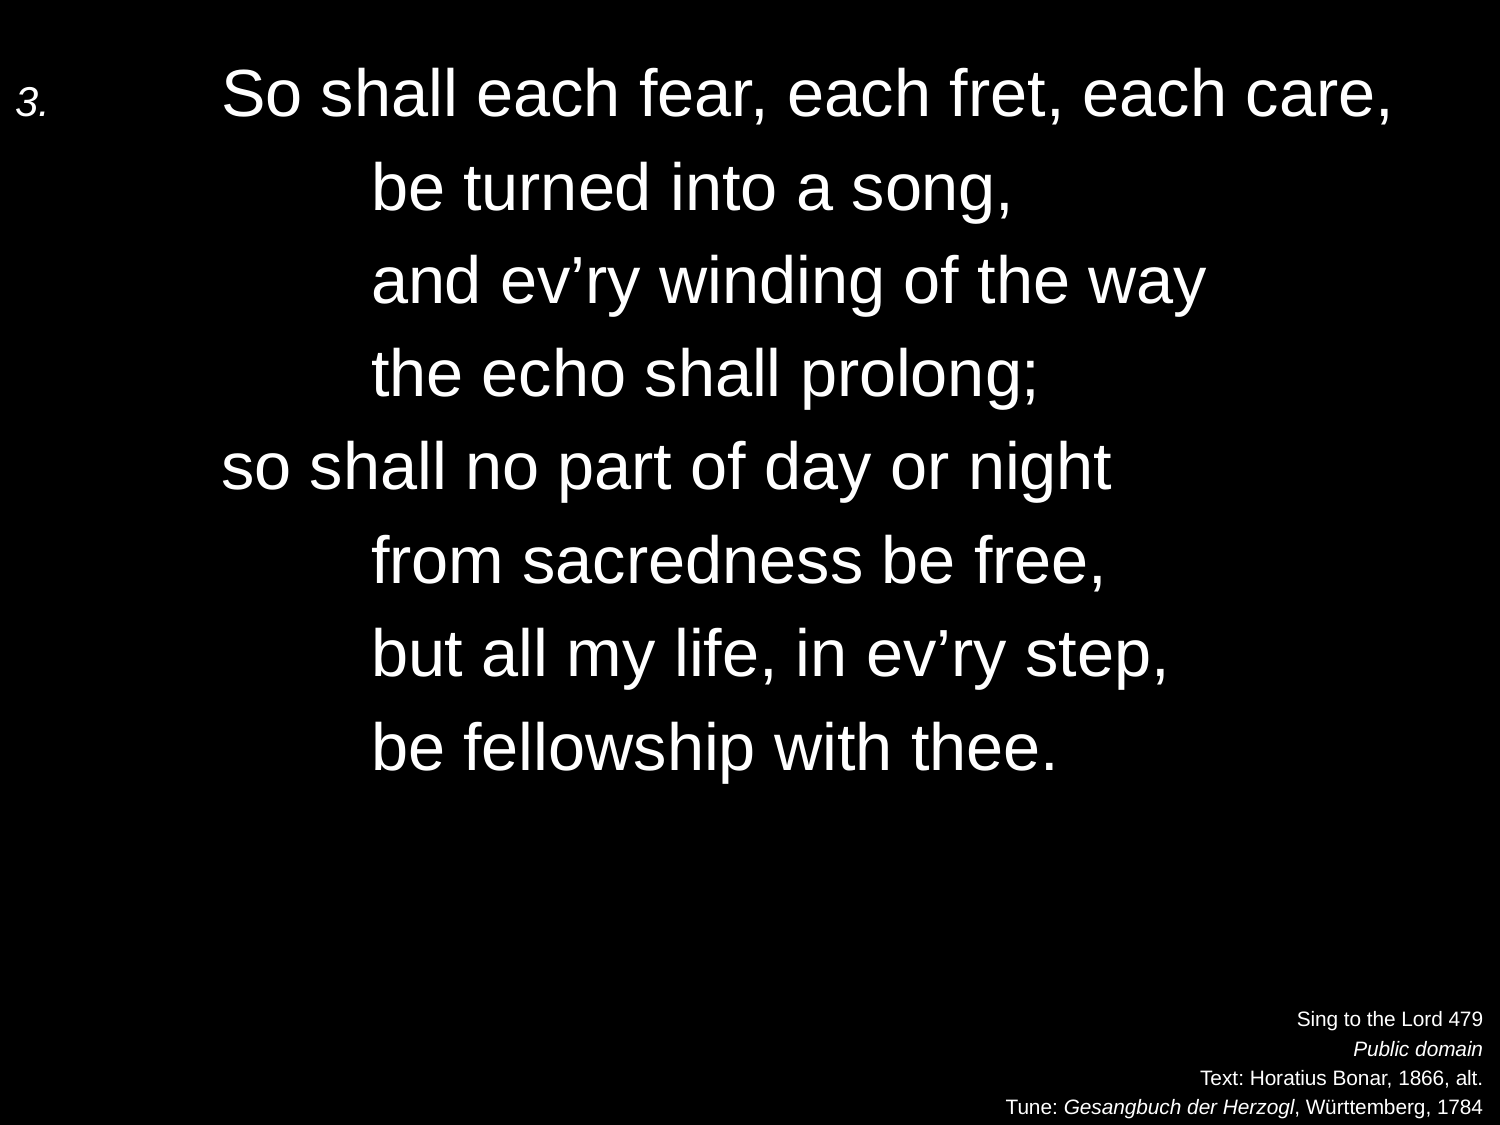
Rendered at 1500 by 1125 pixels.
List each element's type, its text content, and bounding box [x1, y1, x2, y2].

text_box Sing to the Lord 479 Public domain Text: Horatius Bonar, 1866, alt. Tune: Gesangbuch der Herzogl, Württemberg, 1784 [0, 998, 1498, 1125]
list 3. So shall each fear, each fret, each care, be turned into a song, and ev’ry winding of the way the echo shall prolong; so shall no part of day or night from sacredness be free, but all my life, in ev’ry step, be fellowship with thee. [0, 42, 1500, 1047]
